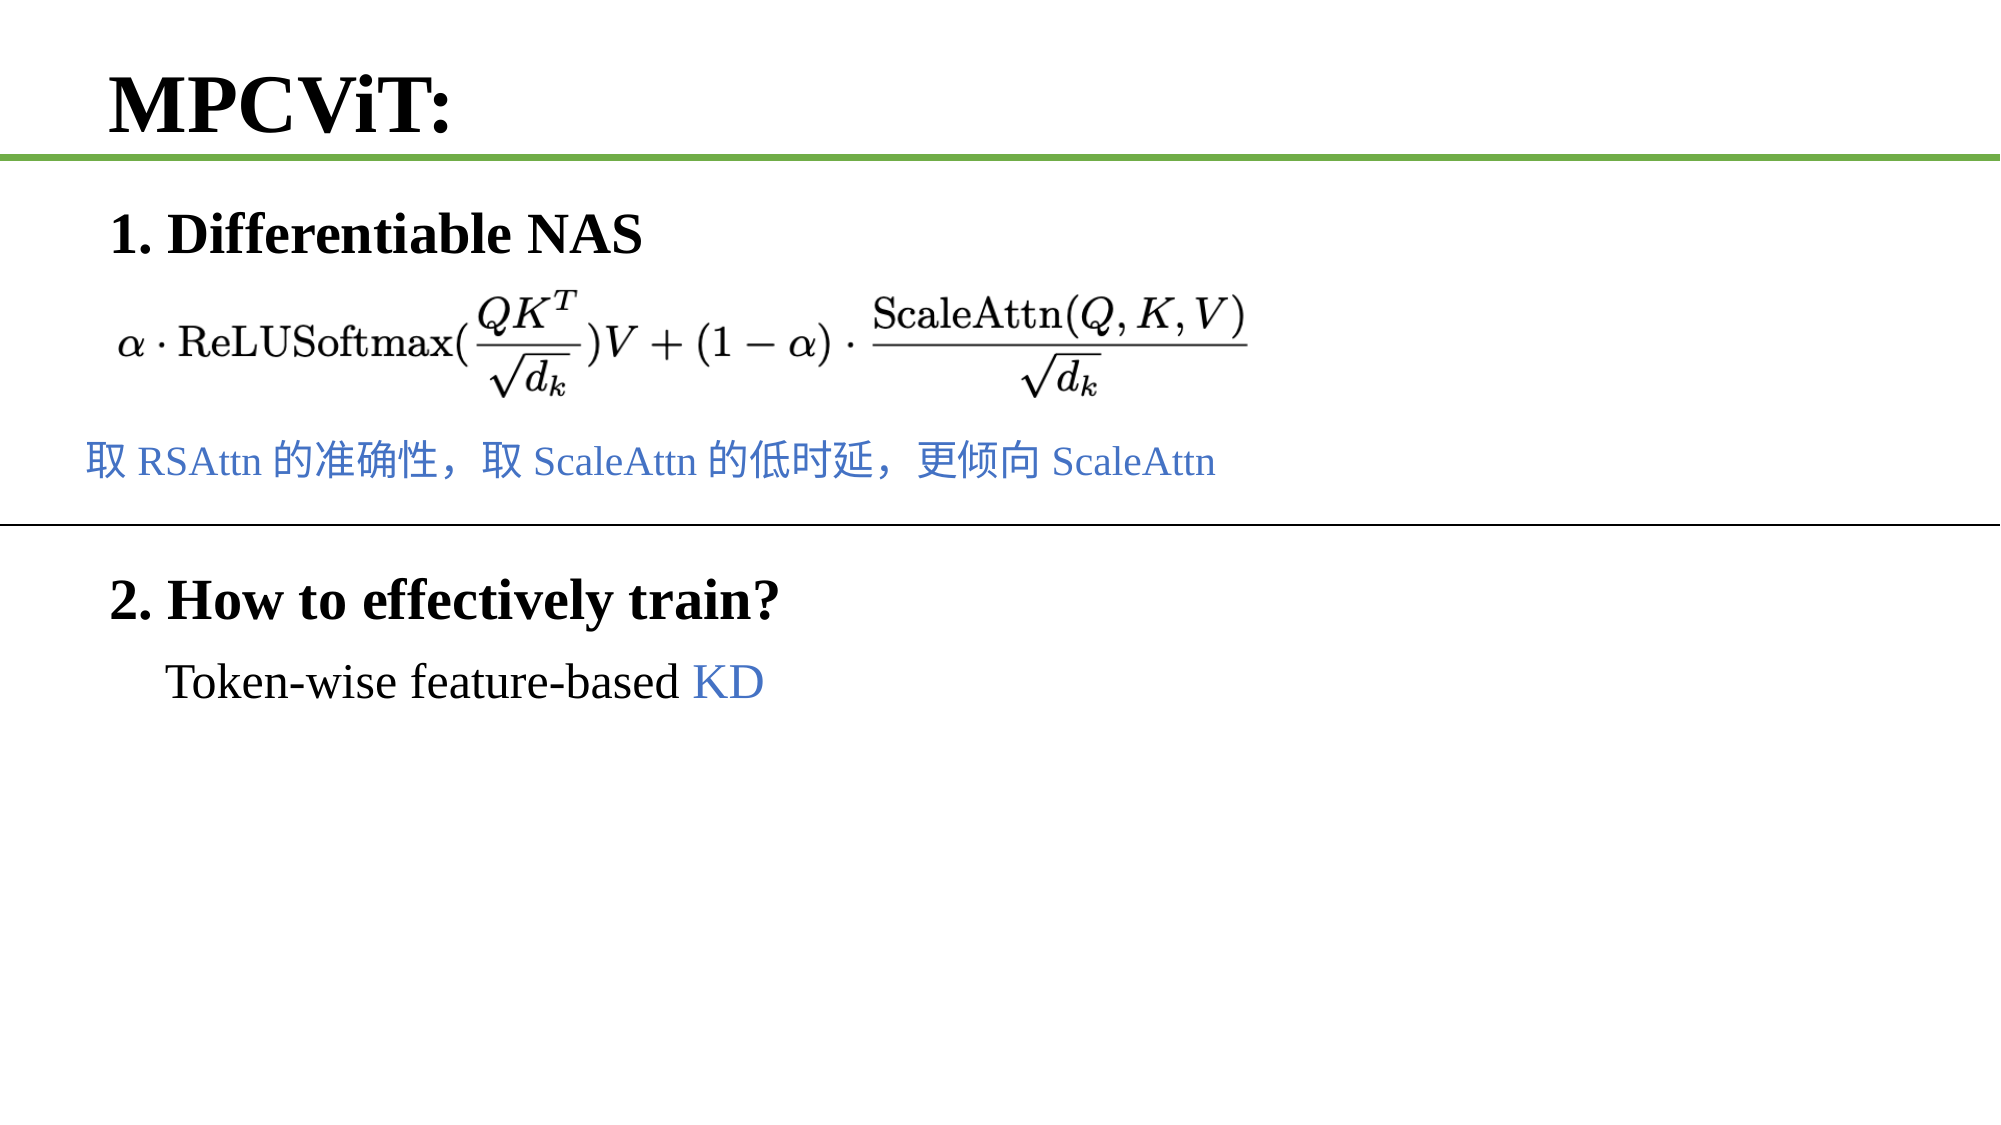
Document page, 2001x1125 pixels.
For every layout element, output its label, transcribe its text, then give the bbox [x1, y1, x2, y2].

text_box MPCViT: [93, 41, 491, 157]
text_box 取RSAttn的准确性，取ScaleAttn的低时延，更倾向ScaleAttn [70, 426, 1231, 491]
picture [91, 266, 1254, 421]
text_box 2. How to effectively train? [95, 553, 797, 639]
text_box Token-wise feature-based KD [150, 641, 1152, 717]
text_box 1. Differentiable NAS [94, 187, 660, 266]
